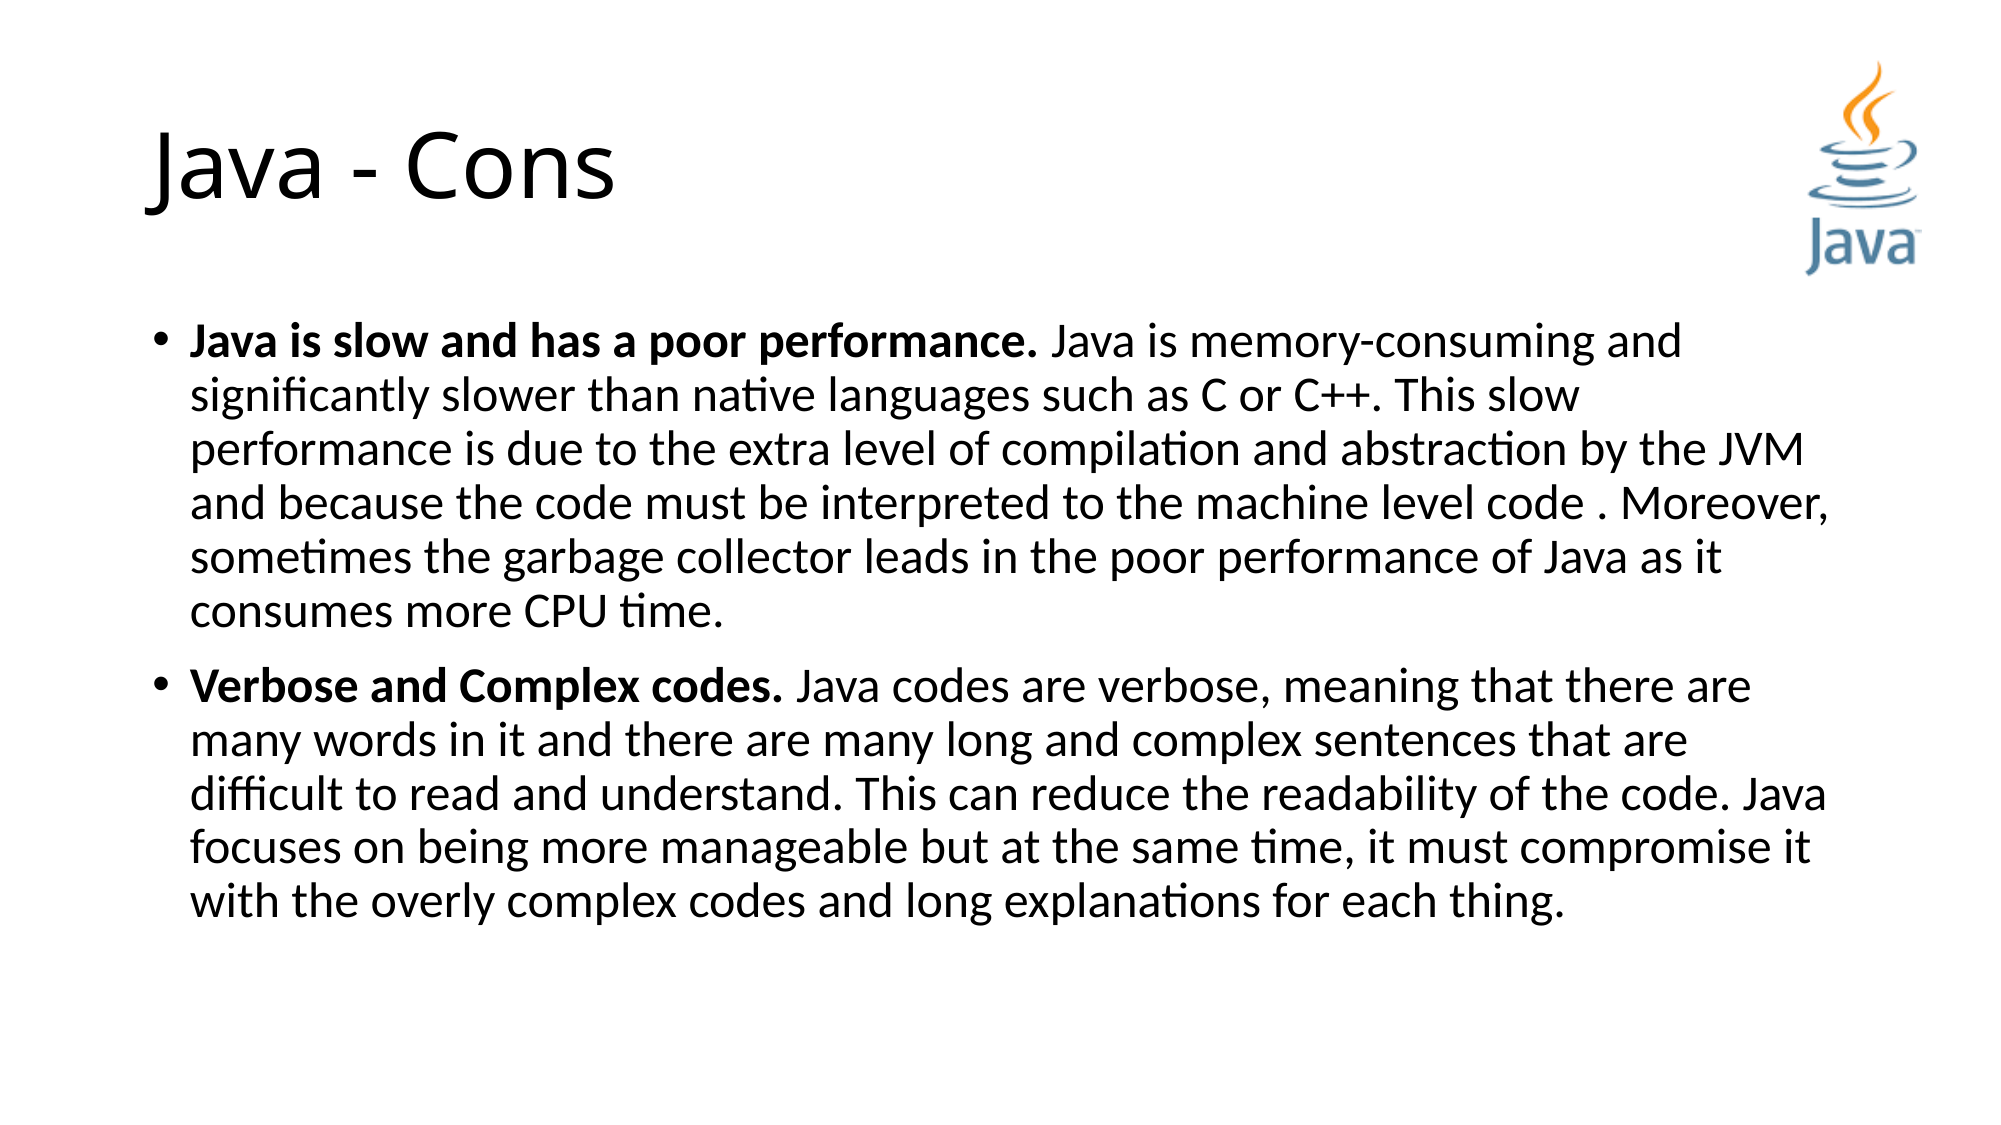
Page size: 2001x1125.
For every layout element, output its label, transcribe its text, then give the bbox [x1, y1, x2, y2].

list Java is slow and has a poor performance. Java is memory-consuming and significantly slower than native languages such as C or C++. This slow performance is due to the extra level of compilation and abstraction by the JVM and because the code must be interpreted to the machine level code . Moreover, sometimes the garbage collector leads in the poor performance of Java as it consumes more CPU time. Verbose and Complex codes. Java codes are verbose, meaning that there are many words in it and there are many long and complex sentences that are difficult to read and understand. This can reduce the readability of the code. Java focuses on being more manageable but at the same time, it must compromise it with the overly complex codes and long explanations for each thing. [137, 306, 1863, 1021]
picture [1802, 59, 1922, 278]
title Java - Cons [137, 59, 1802, 278]
